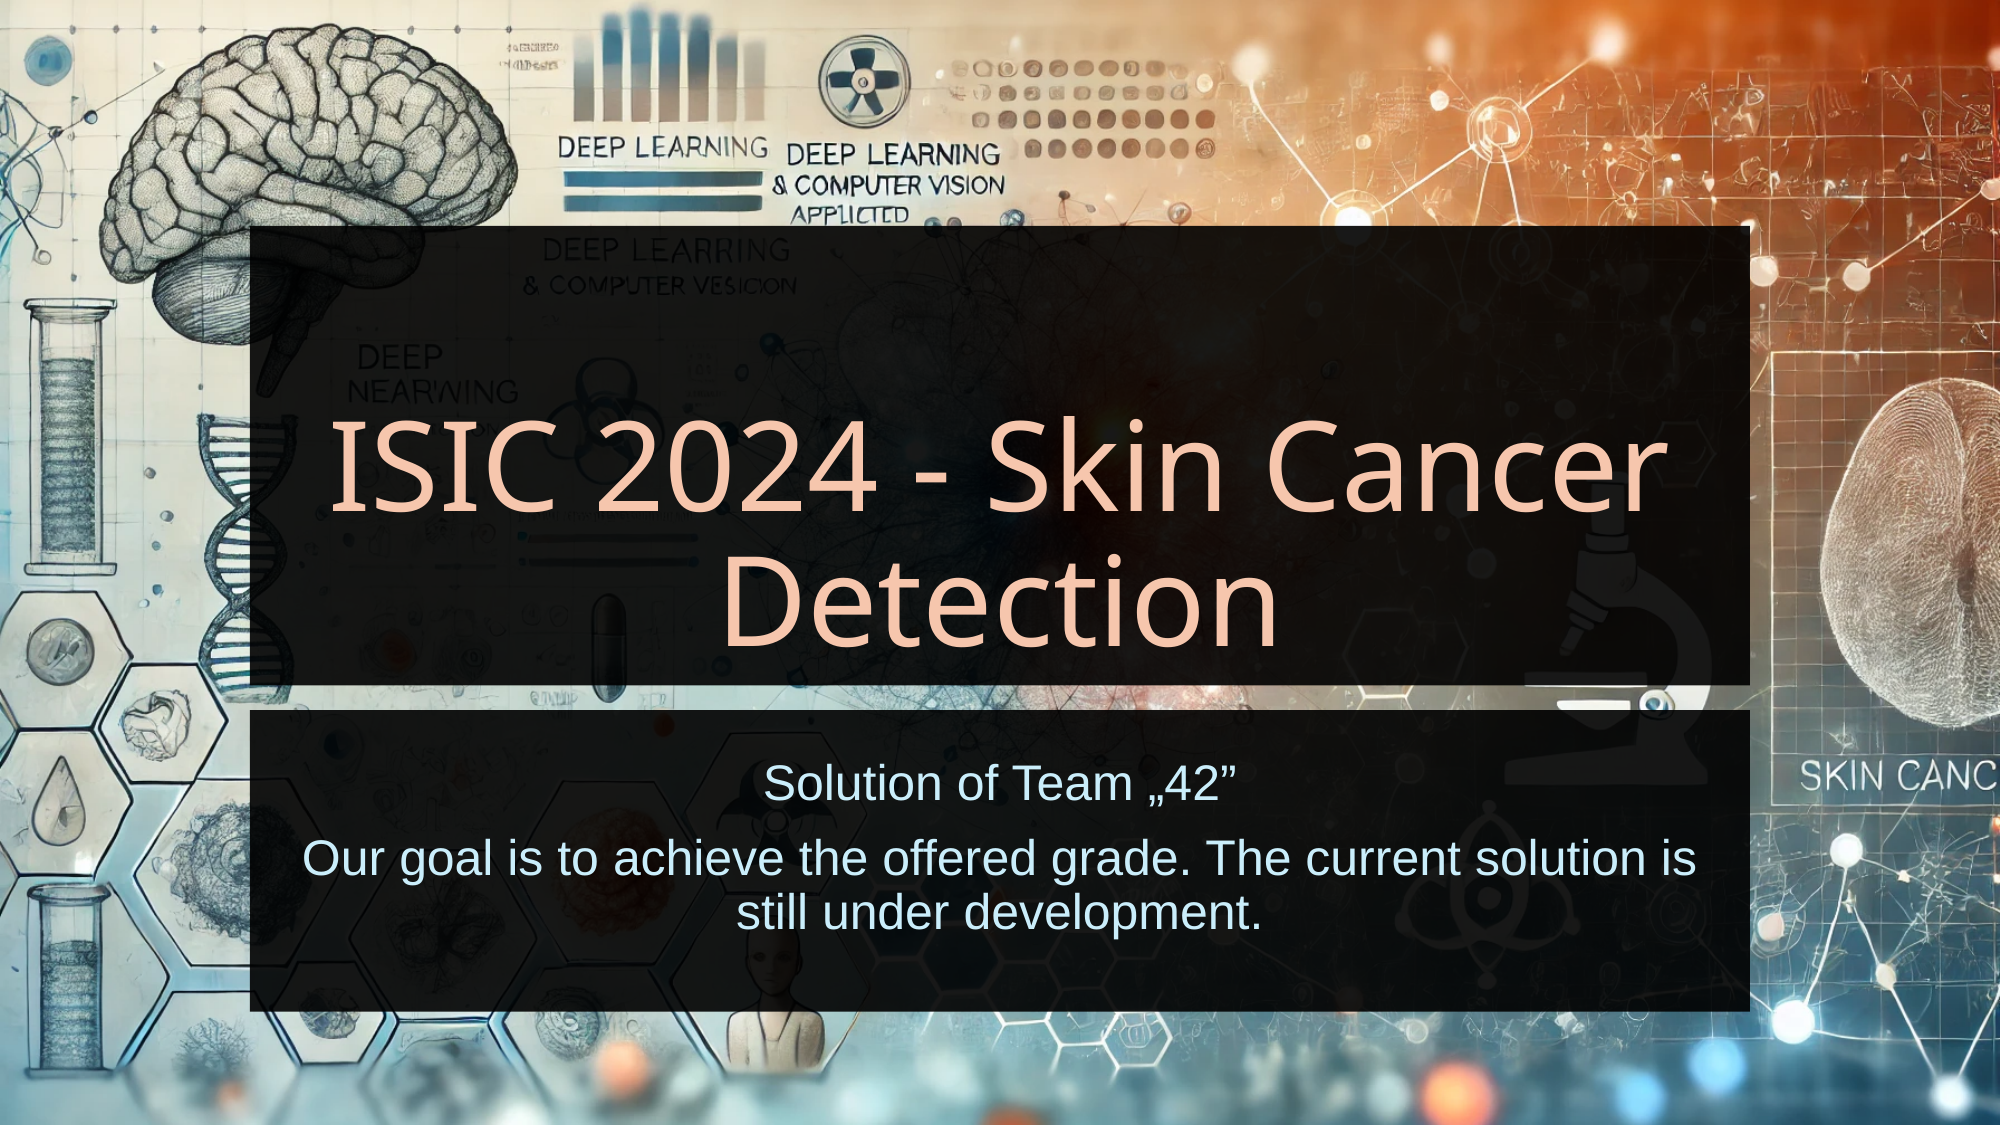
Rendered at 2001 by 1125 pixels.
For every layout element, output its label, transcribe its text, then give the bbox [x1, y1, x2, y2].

picture [0, 0, 2000, 1125]
subtitle Solution of Team „42” Our goal is to achieve the offered grade. The current solution is still under development. [249, 710, 1750, 1012]
title ISIC 2024 - Skin Cancer Detection [249, 225, 1750, 686]
